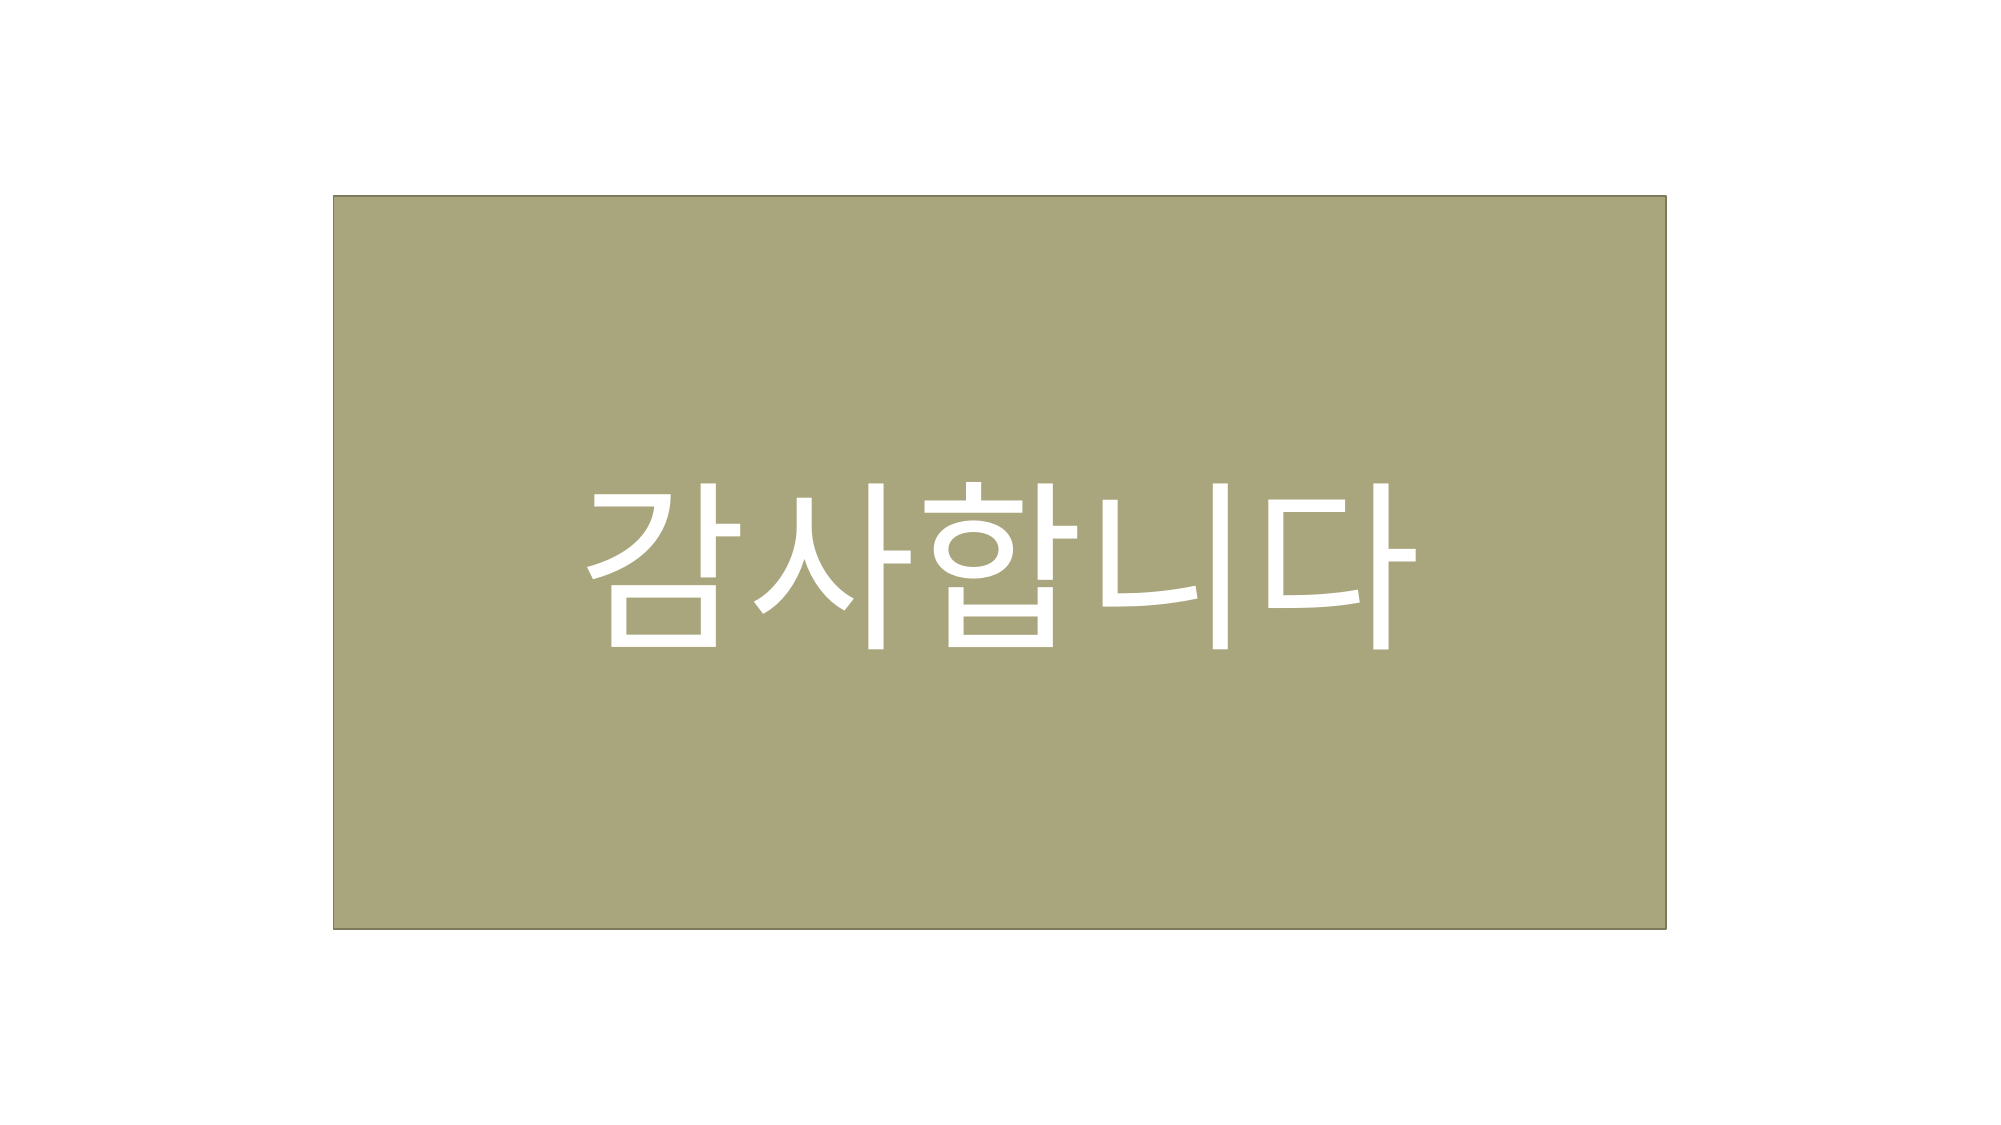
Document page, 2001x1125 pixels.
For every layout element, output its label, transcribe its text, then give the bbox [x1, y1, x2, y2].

text_box 감사합니다 [333, 195, 1667, 930]
